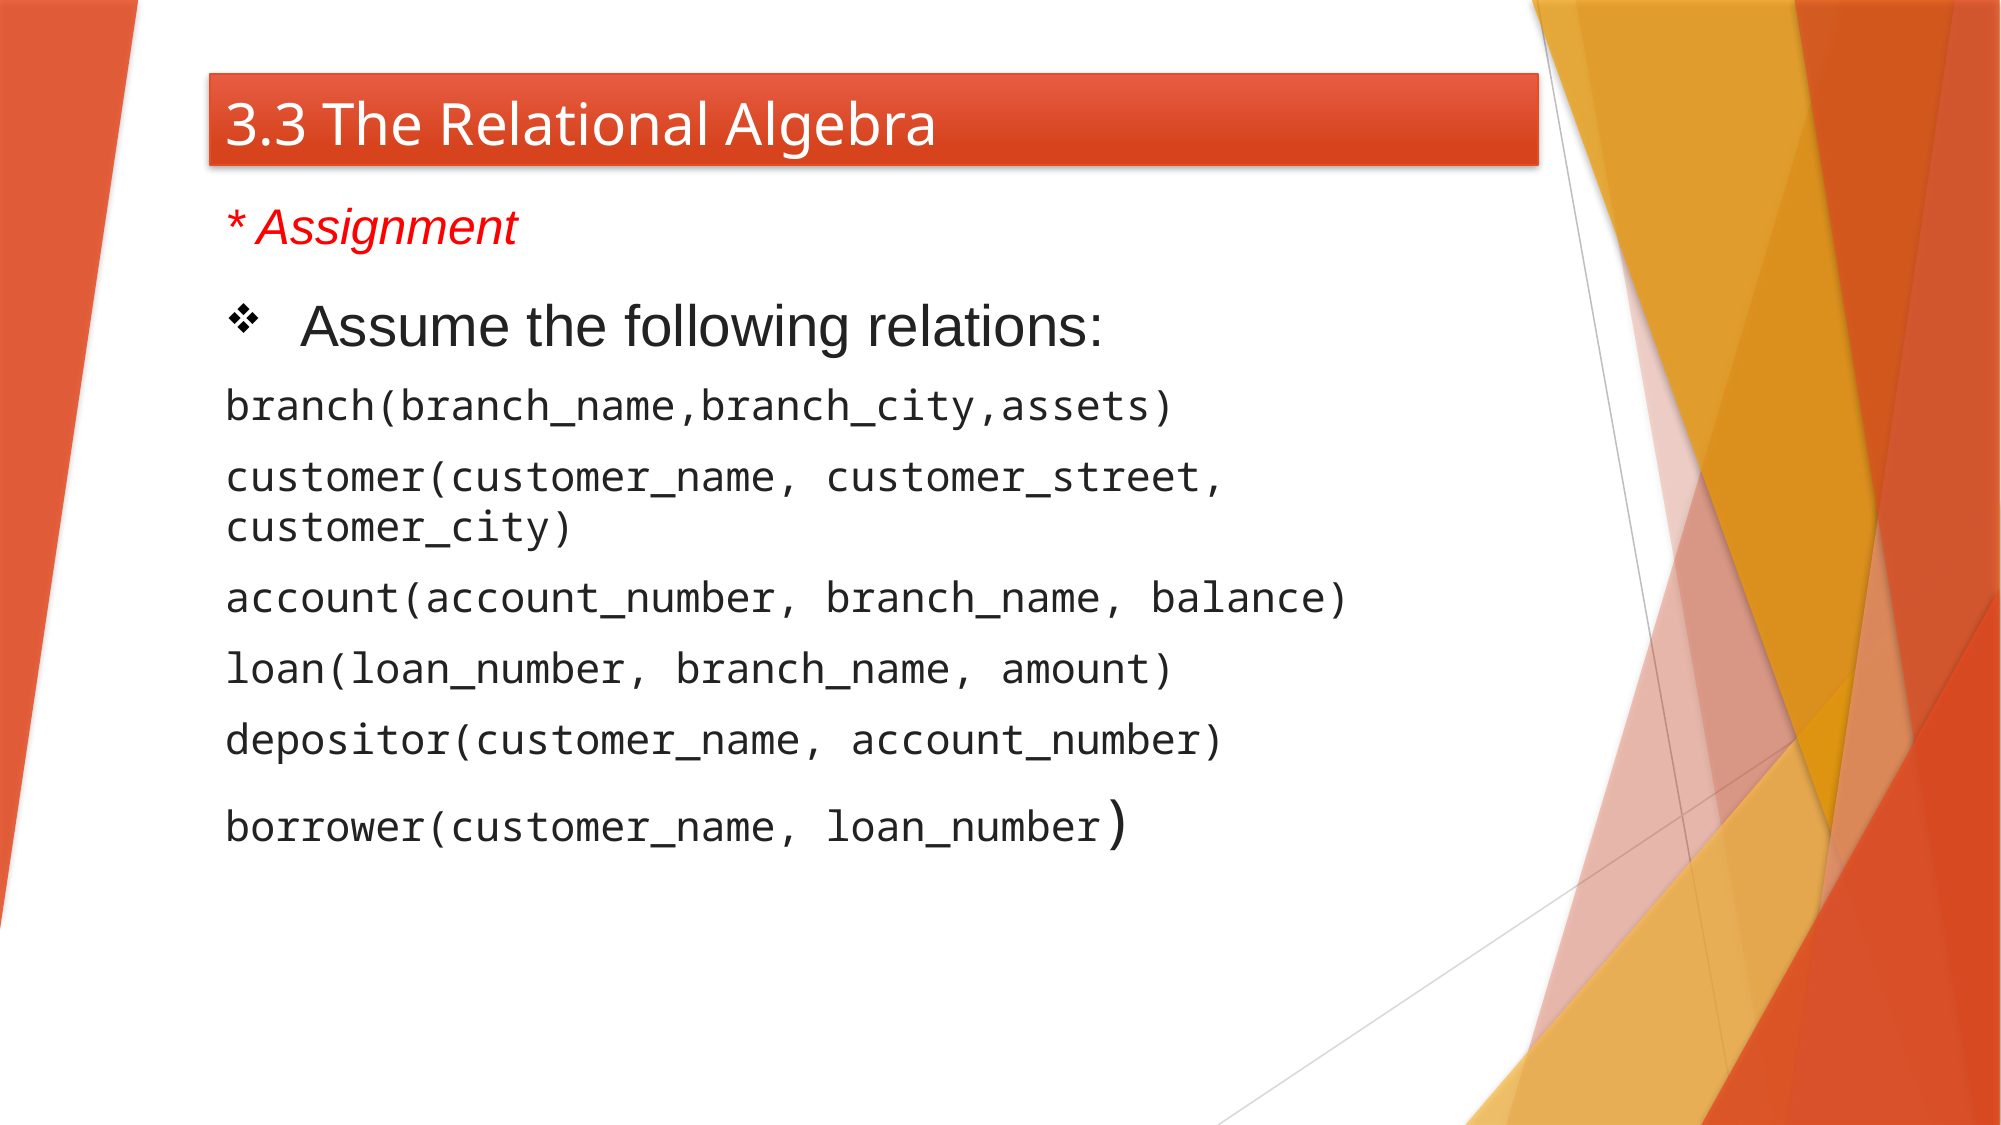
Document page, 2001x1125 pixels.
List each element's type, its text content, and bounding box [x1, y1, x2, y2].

text_box Assume the following relations: branch(branch_name,branch_city,assets) customer(customer_name, customer_street, customer_city) account(account_number, branch_name, balance) loan(loan_number, branch_name, amount) depositor(customer_name, account_number) borrower(customer_name, loan_number) [210, 280, 1538, 985]
title 3.3 The Relational Algebra [209, 73, 1539, 166]
subtitle * Assignment [210, 186, 1538, 259]
